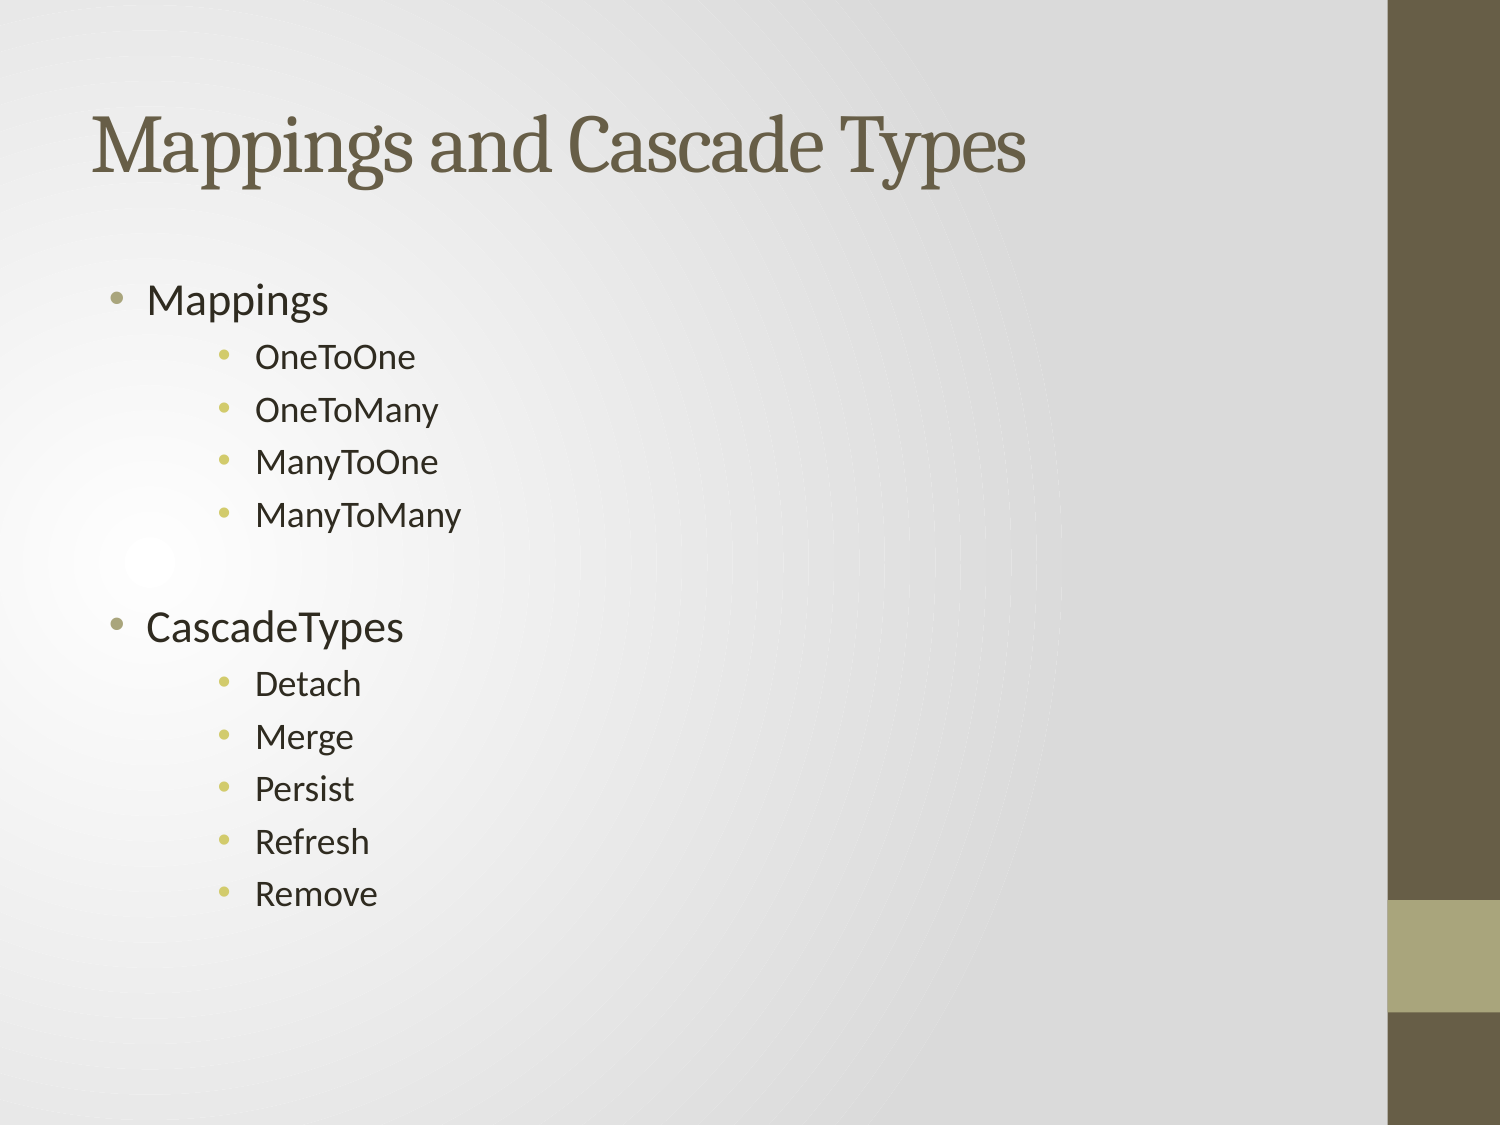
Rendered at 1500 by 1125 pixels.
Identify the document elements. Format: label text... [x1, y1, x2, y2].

list Mappings OneToOne OneToMany ManyToOne ManyToMany CascadeTypes Detach Merge Persist Refresh Remove [75, 262, 1325, 1050]
title Mappings and Cascade Types [75, 45, 1325, 233]
